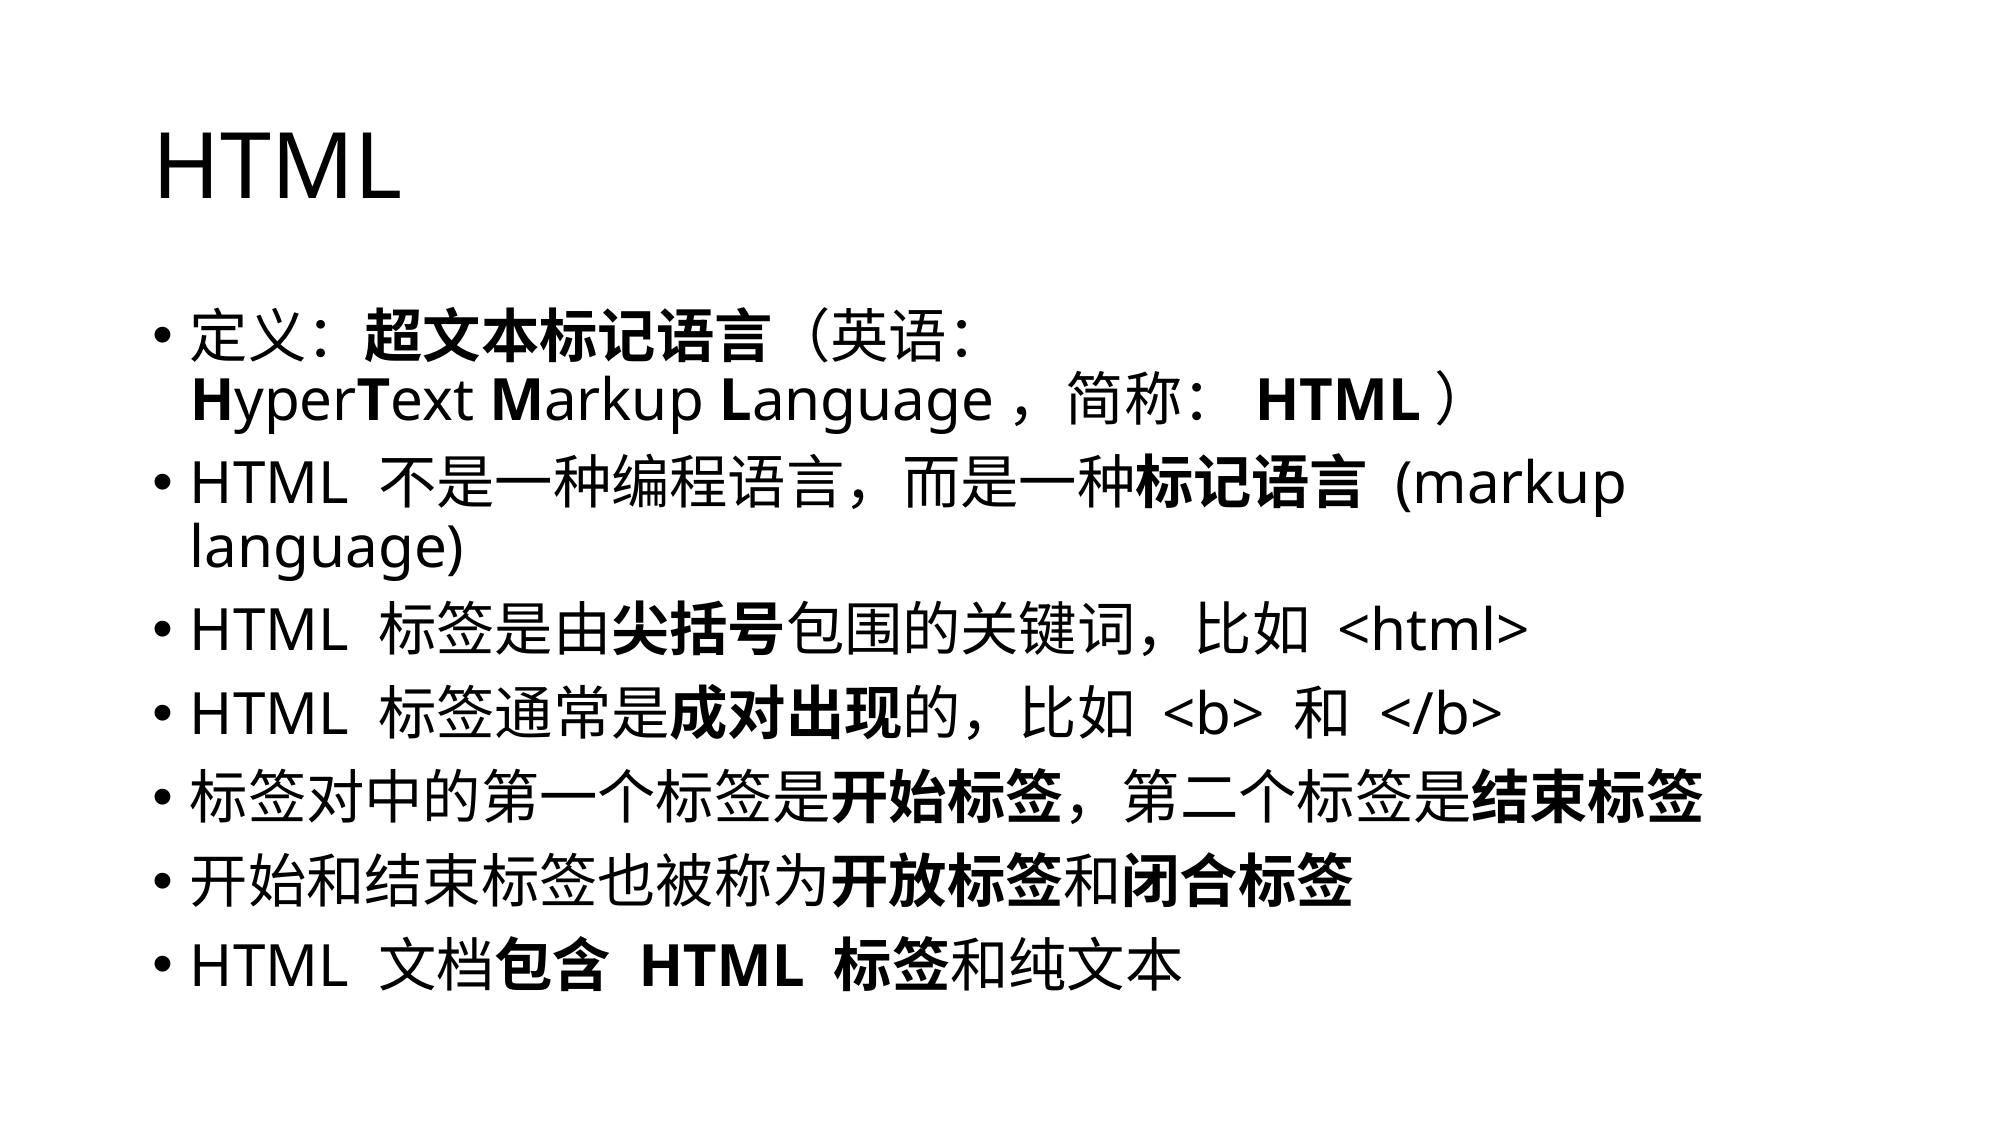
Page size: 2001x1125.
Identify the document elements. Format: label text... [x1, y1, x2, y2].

list 定义：超文本标记语言（英语：HyperText Markup Language，简称：HTML） HTML 不是一种编程语言，而是一种标记语言 (markup language) HTML 标签是由尖括号包围的关键词，比如 <html> HTML 标签通常是成对出现的，比如 <b> 和 </b> 标签对中的第一个标签是开始标签，第二个标签是结束标签 开始和结束标签也被称为开放标签和闭合标签 HTML 文档包含 HTML 标签和纯文本 [137, 299, 1863, 1014]
title HTML [137, 59, 1863, 278]
